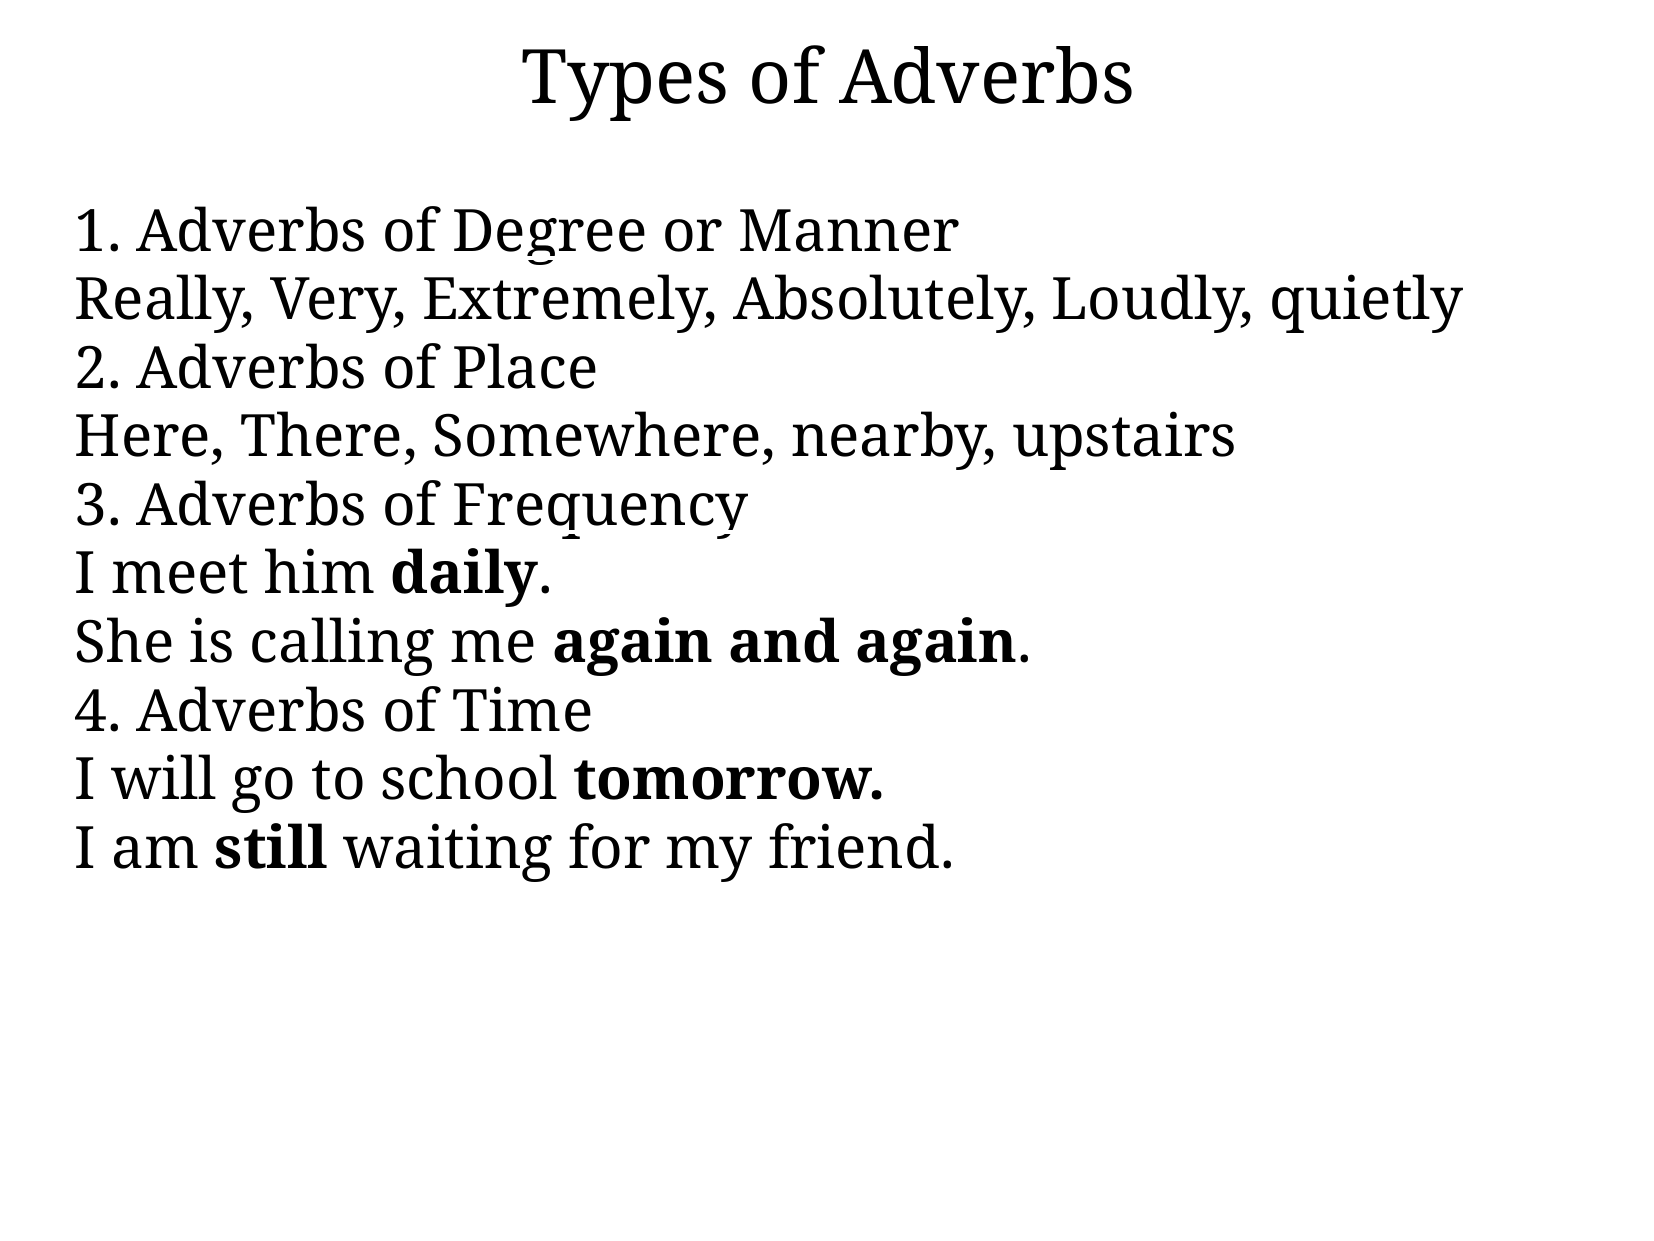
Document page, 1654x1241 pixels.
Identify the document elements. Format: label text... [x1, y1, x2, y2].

text_box Types of Adverbs [82, 17, 1575, 135]
text_box 1. Adverbs of Degree or Manner Really, Very, Extremely, Absolutely, Loudly, quietly 2. Adverbs of Place Here, There, Somewhere, nearby, upstairs 3. Adverbs of Frequency I meet him daily. She is calling me again and again. 4. Adverbs of Time I will go to school tomorrow. I am still waiting for my friend. [74, 195, 1563, 1216]
